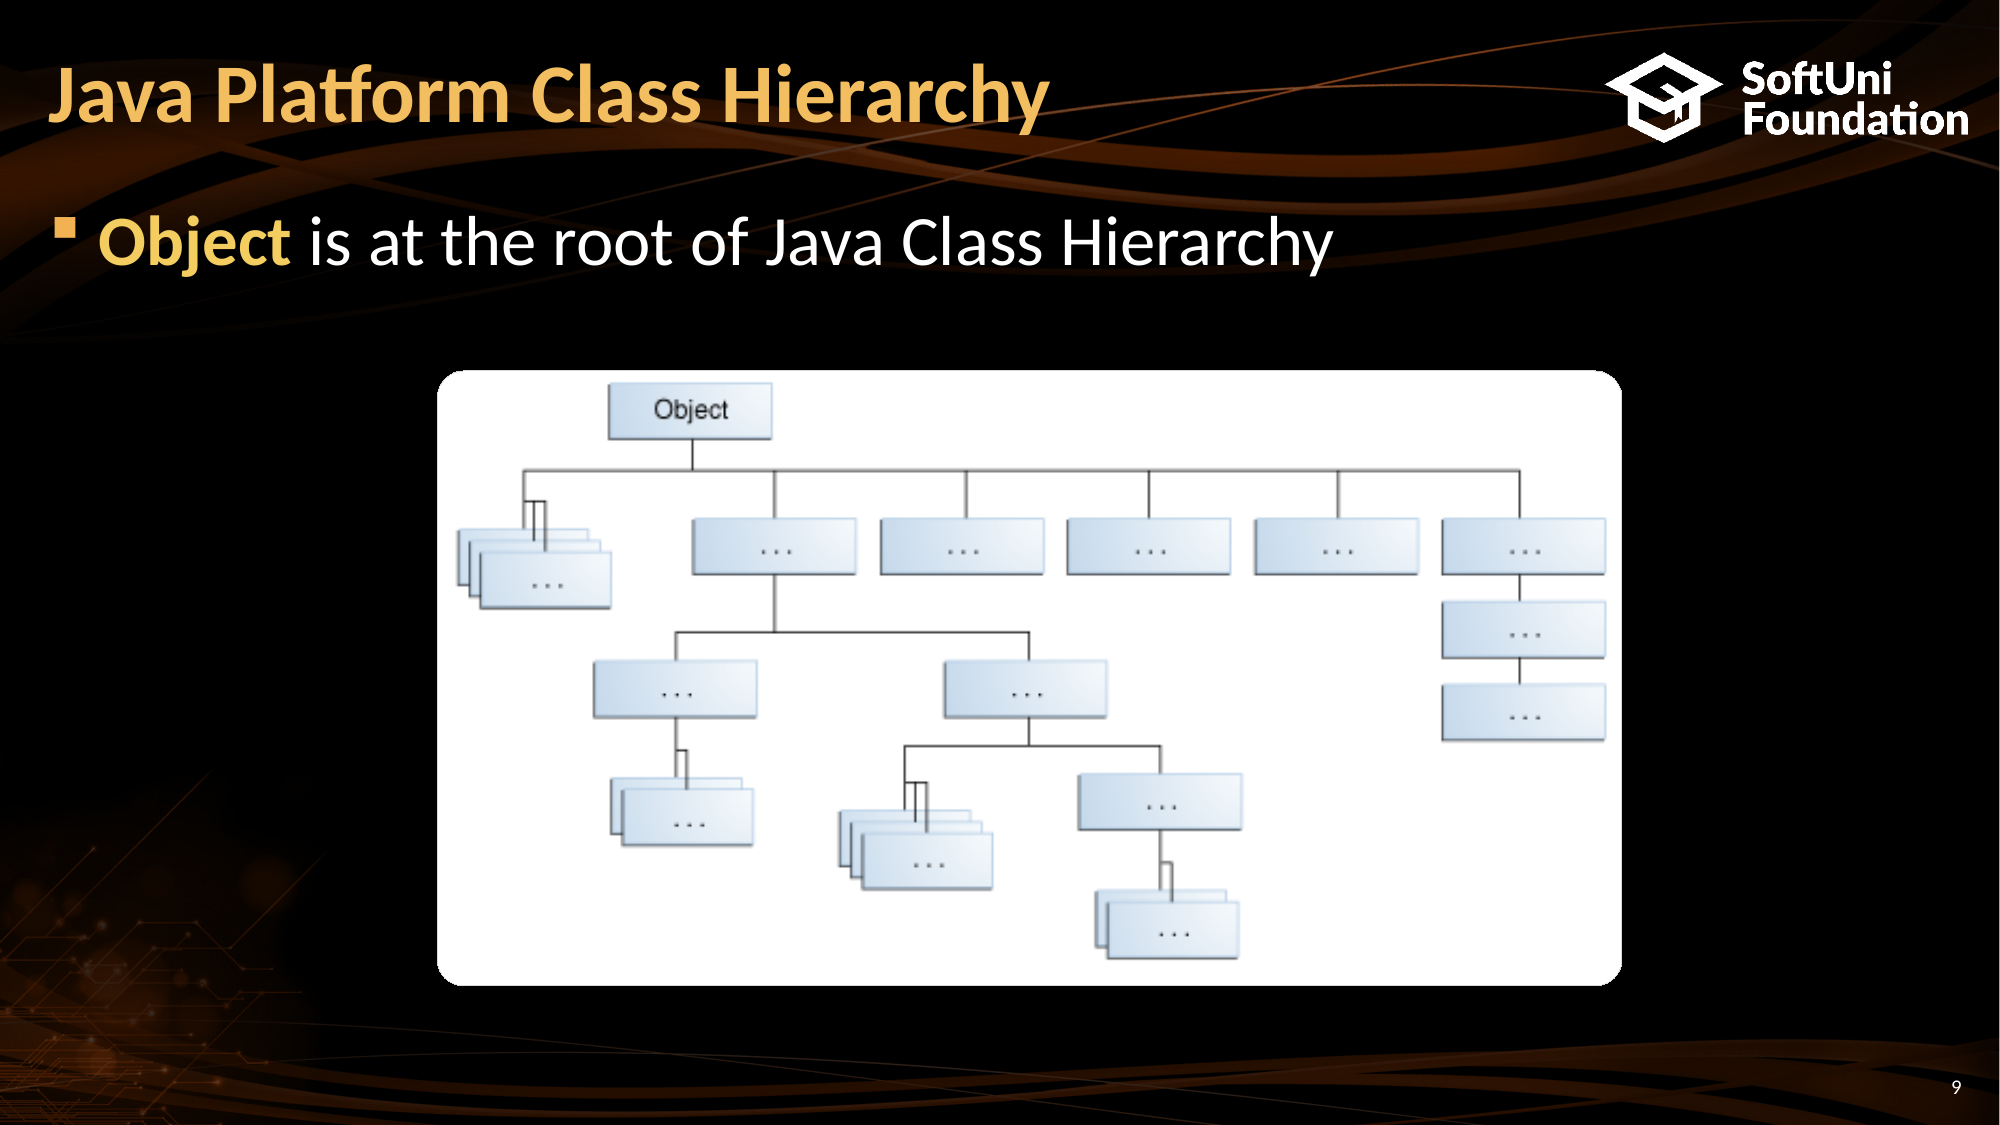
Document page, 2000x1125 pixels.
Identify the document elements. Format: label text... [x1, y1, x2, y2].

picture [0, 0, 2000, 1125]
list Object is at the root of Java Class Hierarchy [31, 188, 1968, 1103]
title Java Platform Class Hierarchy [30, 6, 1602, 189]
